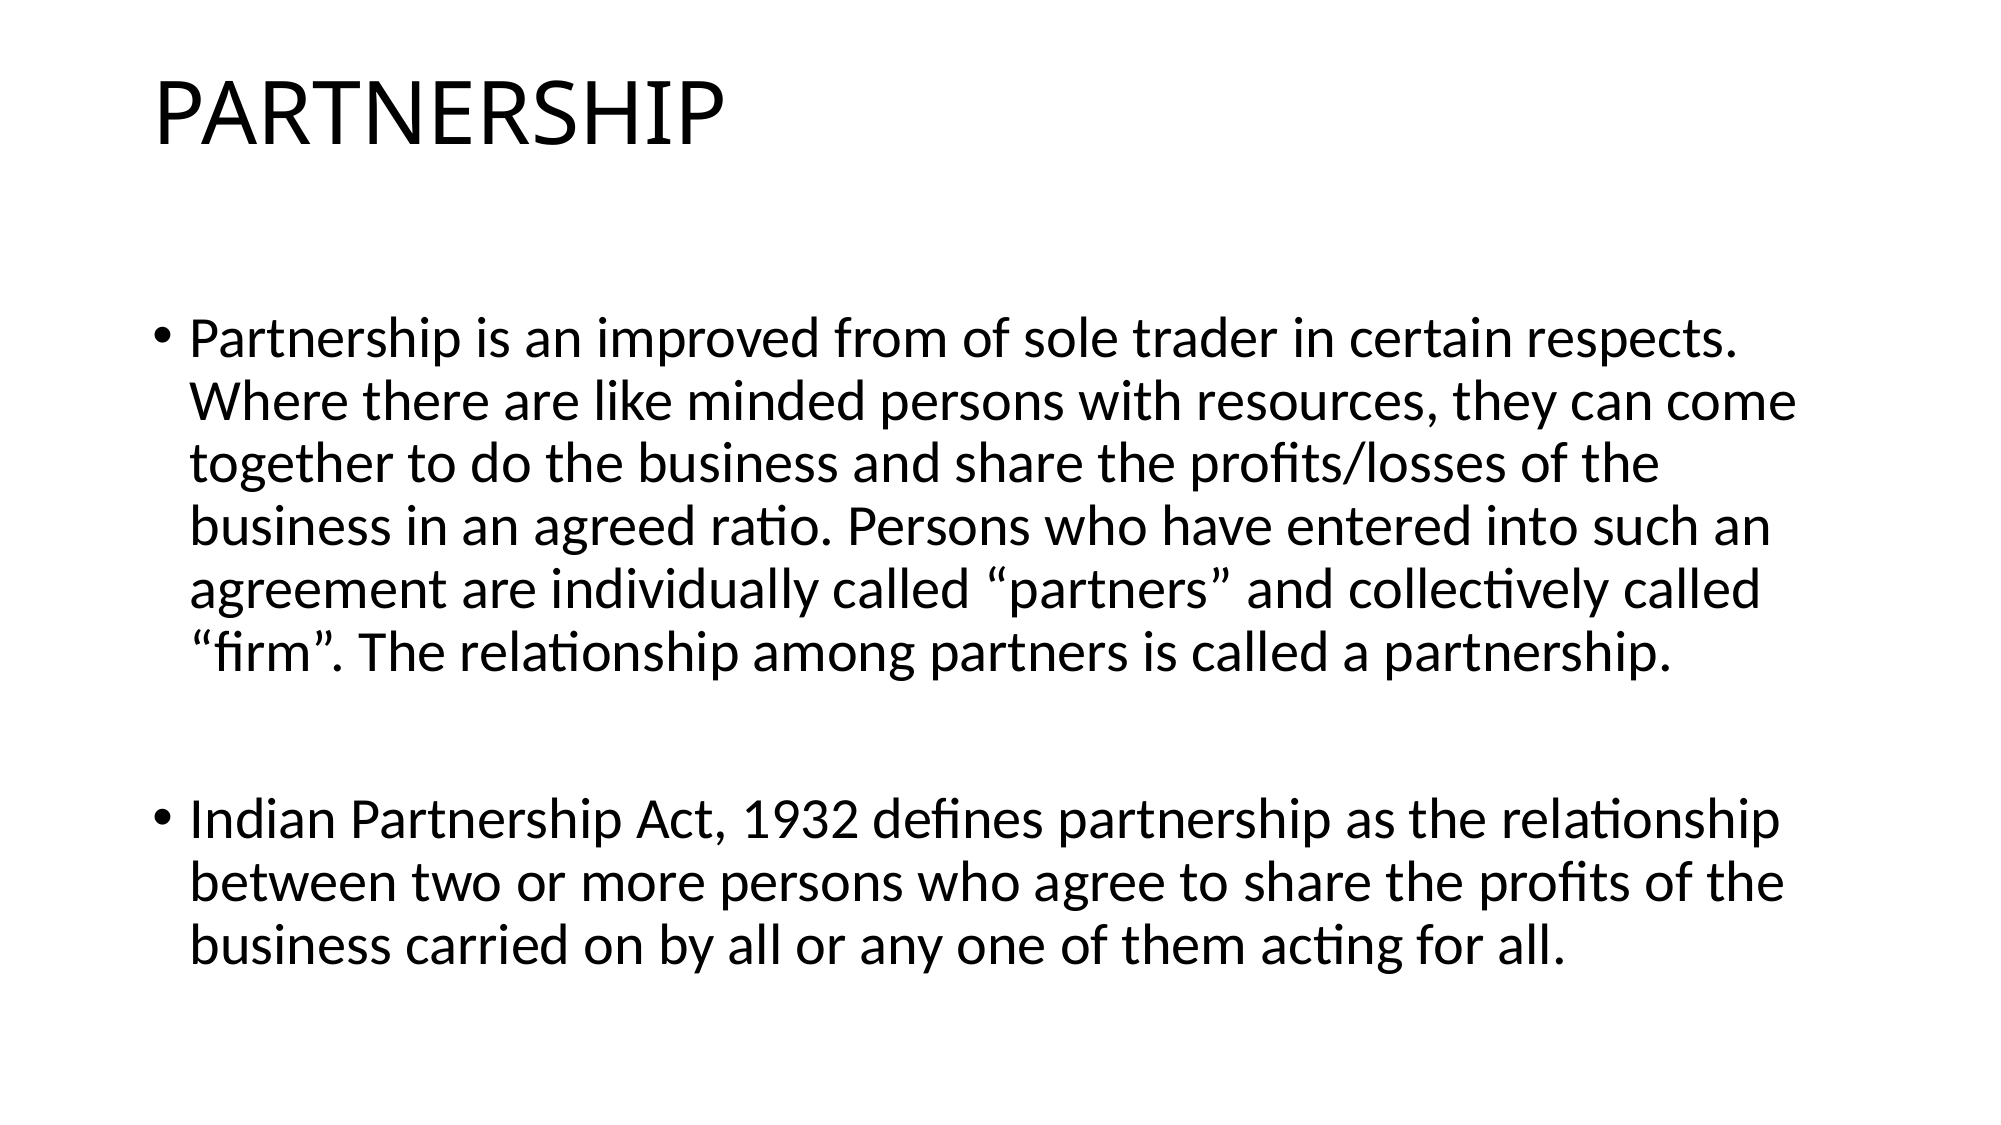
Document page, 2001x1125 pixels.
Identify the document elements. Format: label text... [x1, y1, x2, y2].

list Partnership is an improved from of sole trader in certain respects. Where there are like minded persons with resources, they can come together to do the business and share the profits/losses of the business in an agreed ratio. Persons who have entered into such an agreement are individually called “partners” and collectively called “firm”. The relationship among partners is called a partnership. Indian Partnership Act, 1932 defines partnership as the relationship between two or more persons who agree to share the profits of the business carried on by all or any one of them acting for all. [137, 299, 1863, 1014]
title PARTNERSHIP [137, 59, 1863, 278]
